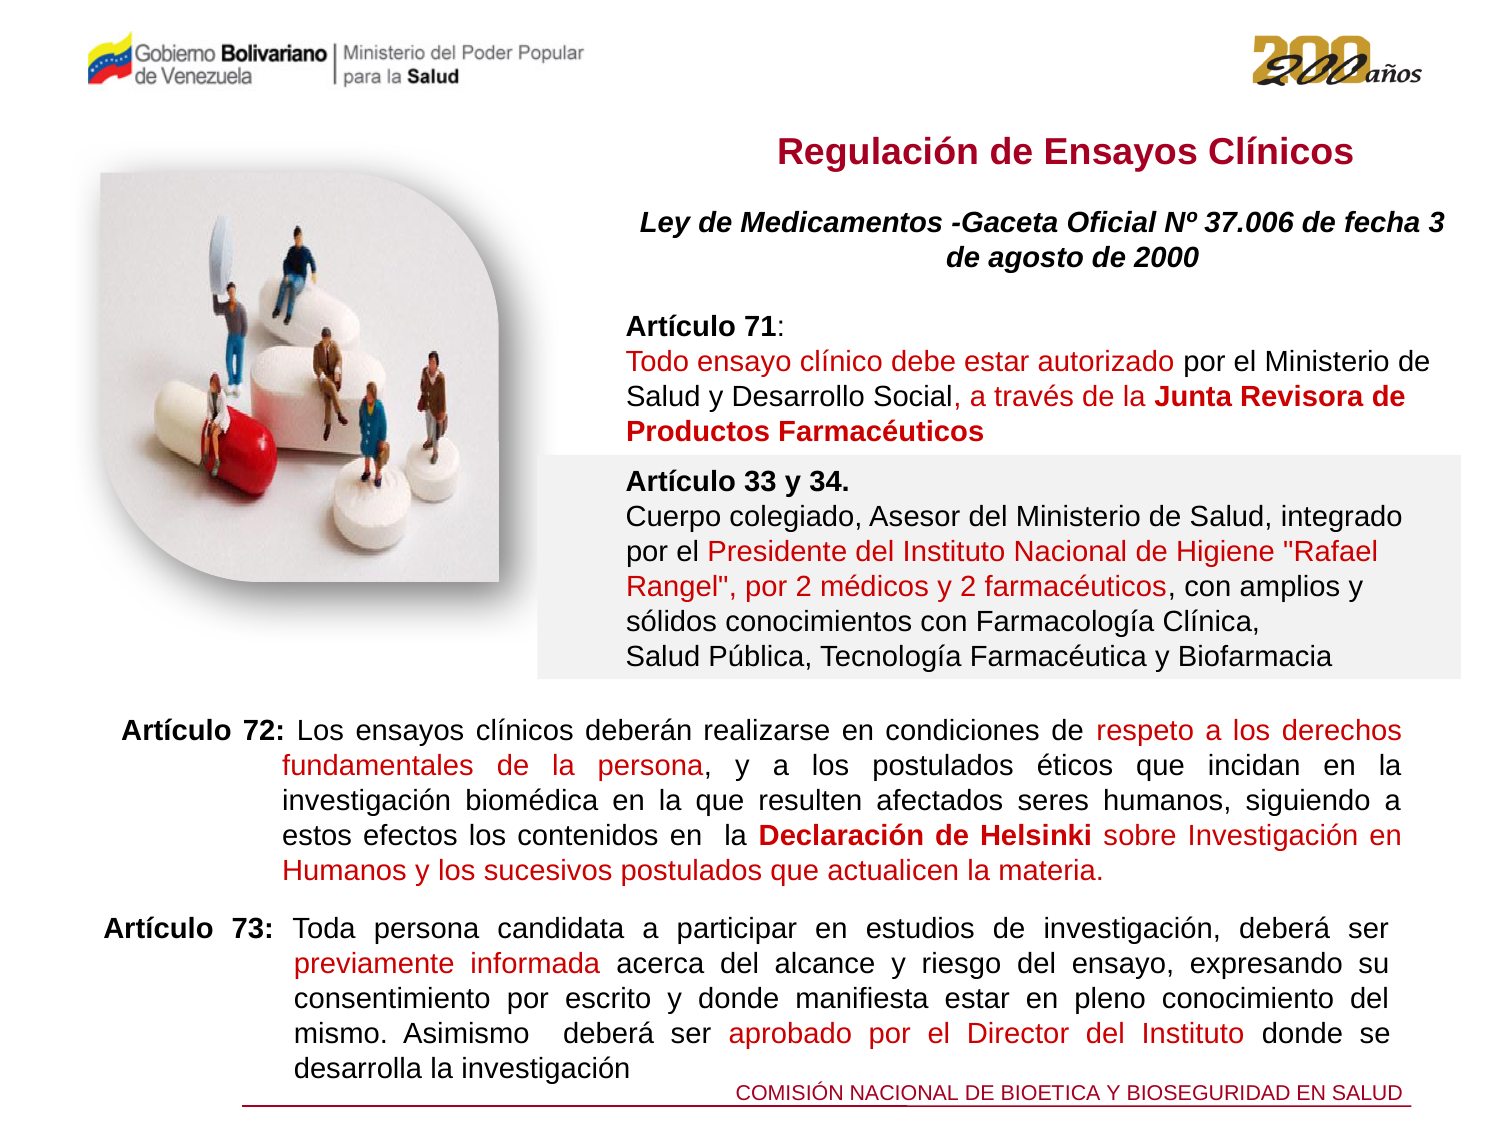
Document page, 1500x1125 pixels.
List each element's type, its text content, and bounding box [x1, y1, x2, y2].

picture [88, 31, 585, 91]
text_box Artículo 33 y 34. Cuerpo colegiado, Asesor del Ministerio de Salud, integrado por el Presidente del Instituto Nacional de Higiene "Rafael Rangel", por 2 médicos y 2 farmacéuticos, con amplios y sólidos conocimientos con Farmacología Clínica, Salud Pública, Tecnología Farmacéutica y Biofarmacia [537, 454, 1461, 680]
text_box Ley de Medicamentos -Gaceta Oficial Nº 37.006 de fecha 3 de agosto de 2000 Artículo 71: Todo ensayo clínico debe estar autorizado por el Ministerio de Salud y Desarrollo Social, a través de la Junta Revisora de Productos Farmacéuticos [537, 195, 1461, 454]
picture [1246, 31, 1422, 87]
text_box Artículo 72: Los ensayos clínicos deberán realizarse en condiciones de respeto a los derechos fundamentales de la persona, y a los postulados éticos que incidan en la investigación biomédica en la que resulten afectados seres humanos, siguiendo a estos efectos los contenidos en la Declaración de Helsinki sobre Investigación en Humanos y los sucesivos postulados que actualicen la materia. [76, 704, 1418, 894]
picture [100, 172, 499, 583]
text_box Regulación de Ensayos Clínicos [690, 119, 1441, 180]
text_box Artículo 73: Toda persona candidata a participar en estudios de investigación, deberá ser previamente informada acerca del alcance y riesgo del ensayo, expresando su consentimiento por escrito y donde manifiesta estar en pleno conocimiento del mismo. Asimismo deberá ser aprobado por el Director del Instituto donde se desarrolla la investigación [88, 866, 1406, 1092]
